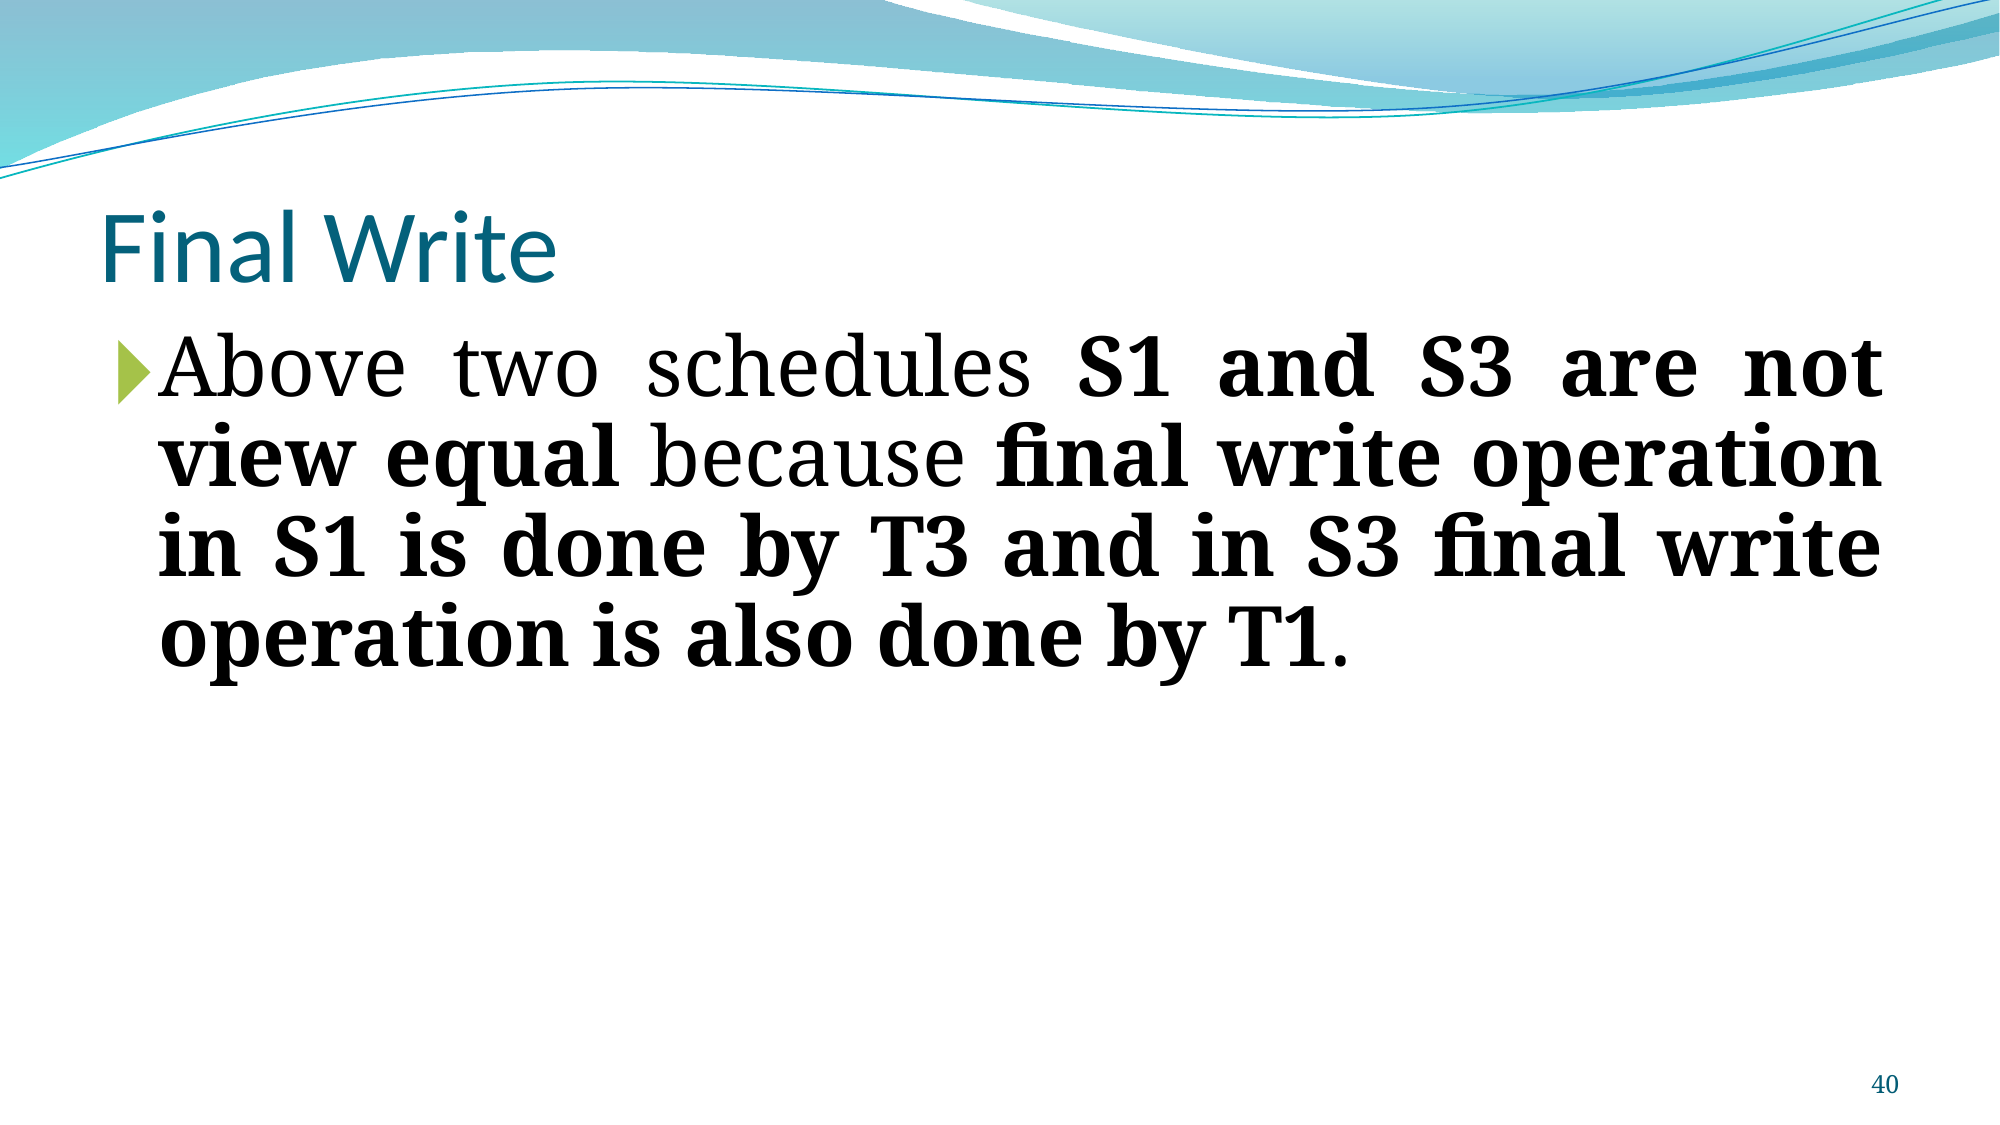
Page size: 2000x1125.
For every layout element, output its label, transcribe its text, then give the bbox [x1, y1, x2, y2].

list Above two schedules S1 and S3 are not view equal because final write operation in S1 is done by T3 and in S3 final write operation is also done by T1. [99, 317, 1900, 1038]
title Final Write [99, 115, 1900, 303]
slide_number 40 [1732, 1042, 1900, 1103]
